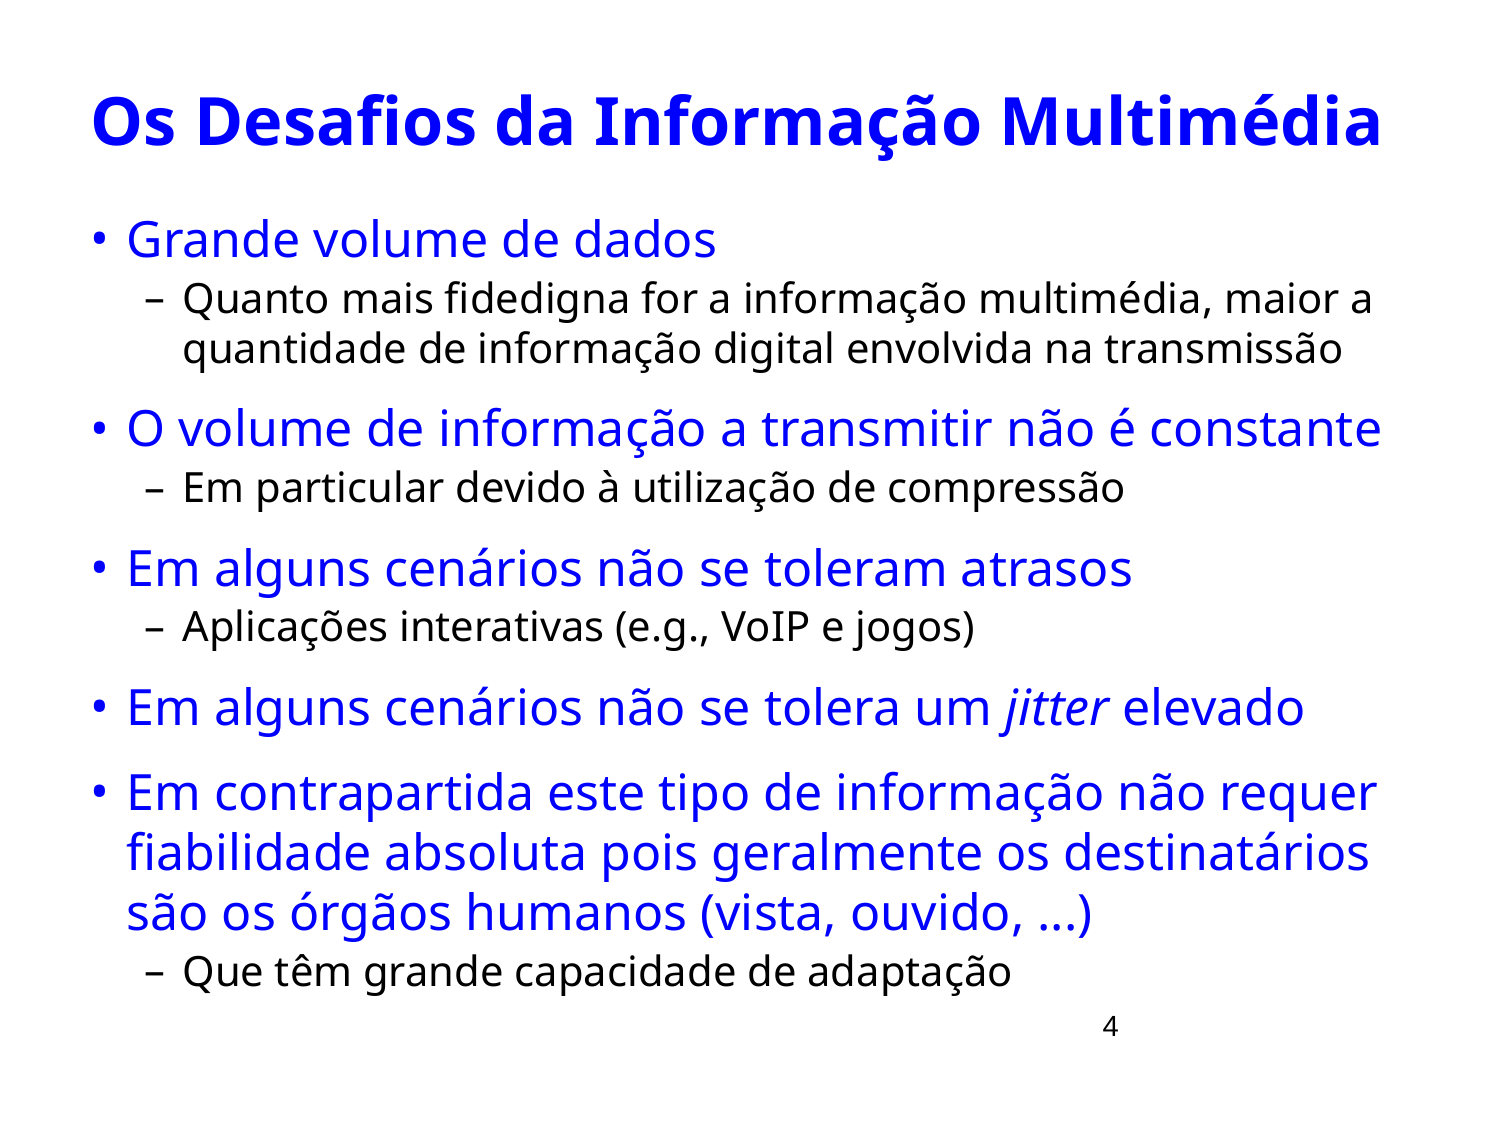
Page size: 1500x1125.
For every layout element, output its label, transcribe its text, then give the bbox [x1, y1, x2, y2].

slide_number 4 [1087, 999, 1438, 1079]
title Os Desafios da Informação Multimédia [50, 62, 1425, 175]
list Grande volume de dados Quanto mais fidedigna for a informação multimédia, maior a quantidade de informação digital envolvida na transmissão O volume de informação a transmitir não é constante Em particular devido à utilização de compressão Em alguns cenários não se toleram atrasos Aplicações interativas (e.g., VoIP e jogos) Em alguns cenários não se tolera um jitter elevado Em contrapartida este tipo de informação não requer fiabilidade absoluta pois geralmente os destinatários são os órgãos humanos (vista, ouvido, ...) Que têm grande capacidade de adaptação [75, 200, 1463, 1021]
